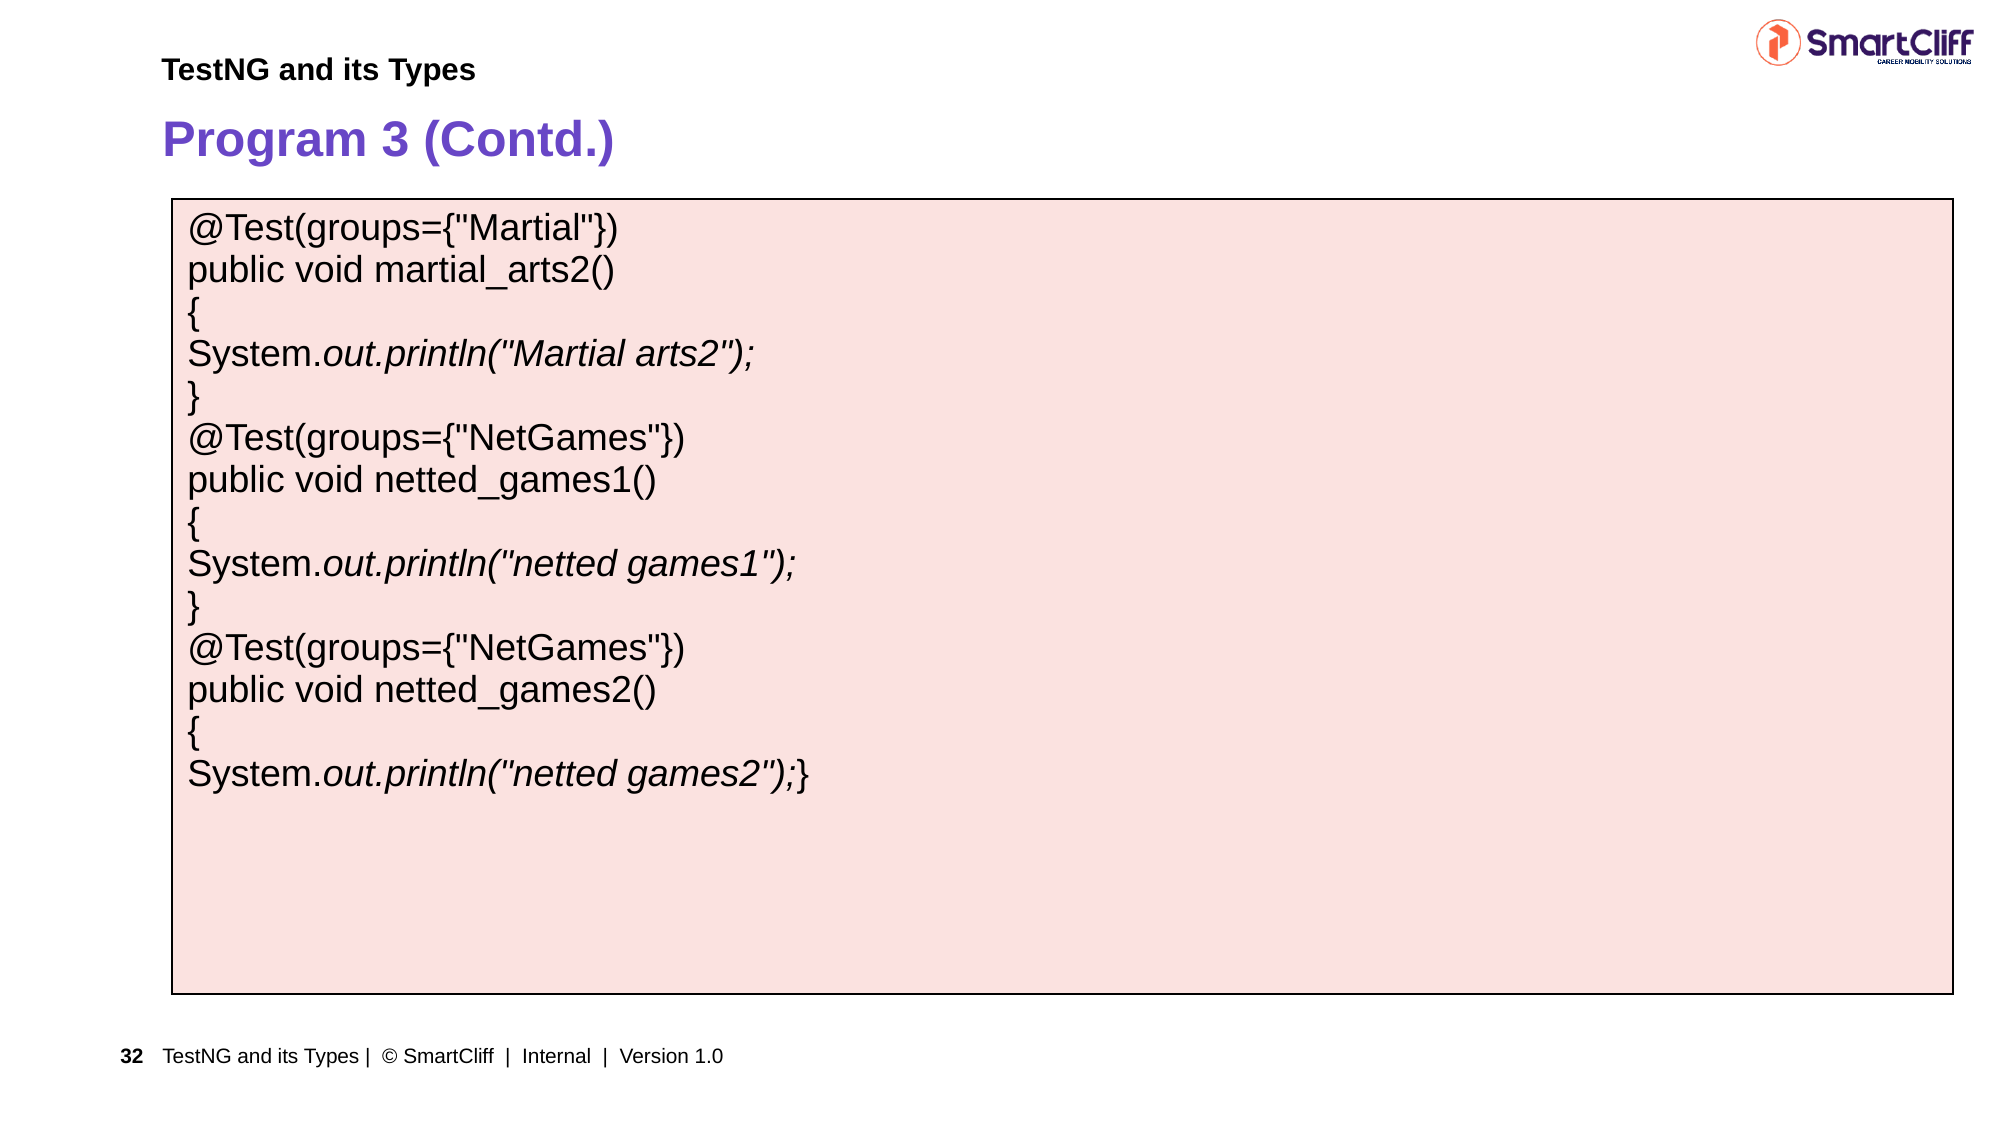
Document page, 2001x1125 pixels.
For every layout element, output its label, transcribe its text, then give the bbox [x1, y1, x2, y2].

table_header @Test(groups={"Martial"}) public void martial_arts2() { System.out.println("Martial arts2"); } @Test(groups={"NetGames"}) public void netted_games1() { System.out.println("netted games1"); } @Test(groups={"NetGames"}) public void netted_games2() { System.out.println("netted games2");} [173, 200, 1952, 993]
list TestNG and its Types [161, 48, 1953, 110]
slide_number 32 [63, 1032, 162, 1079]
title Program 3 (Contd.) [162, 105, 1954, 169]
footer TestNG and its Types | © SmartCliff | Internal | Version 1.0 [162, 1032, 1567, 1079]
picture [1750, 13, 1980, 73]
